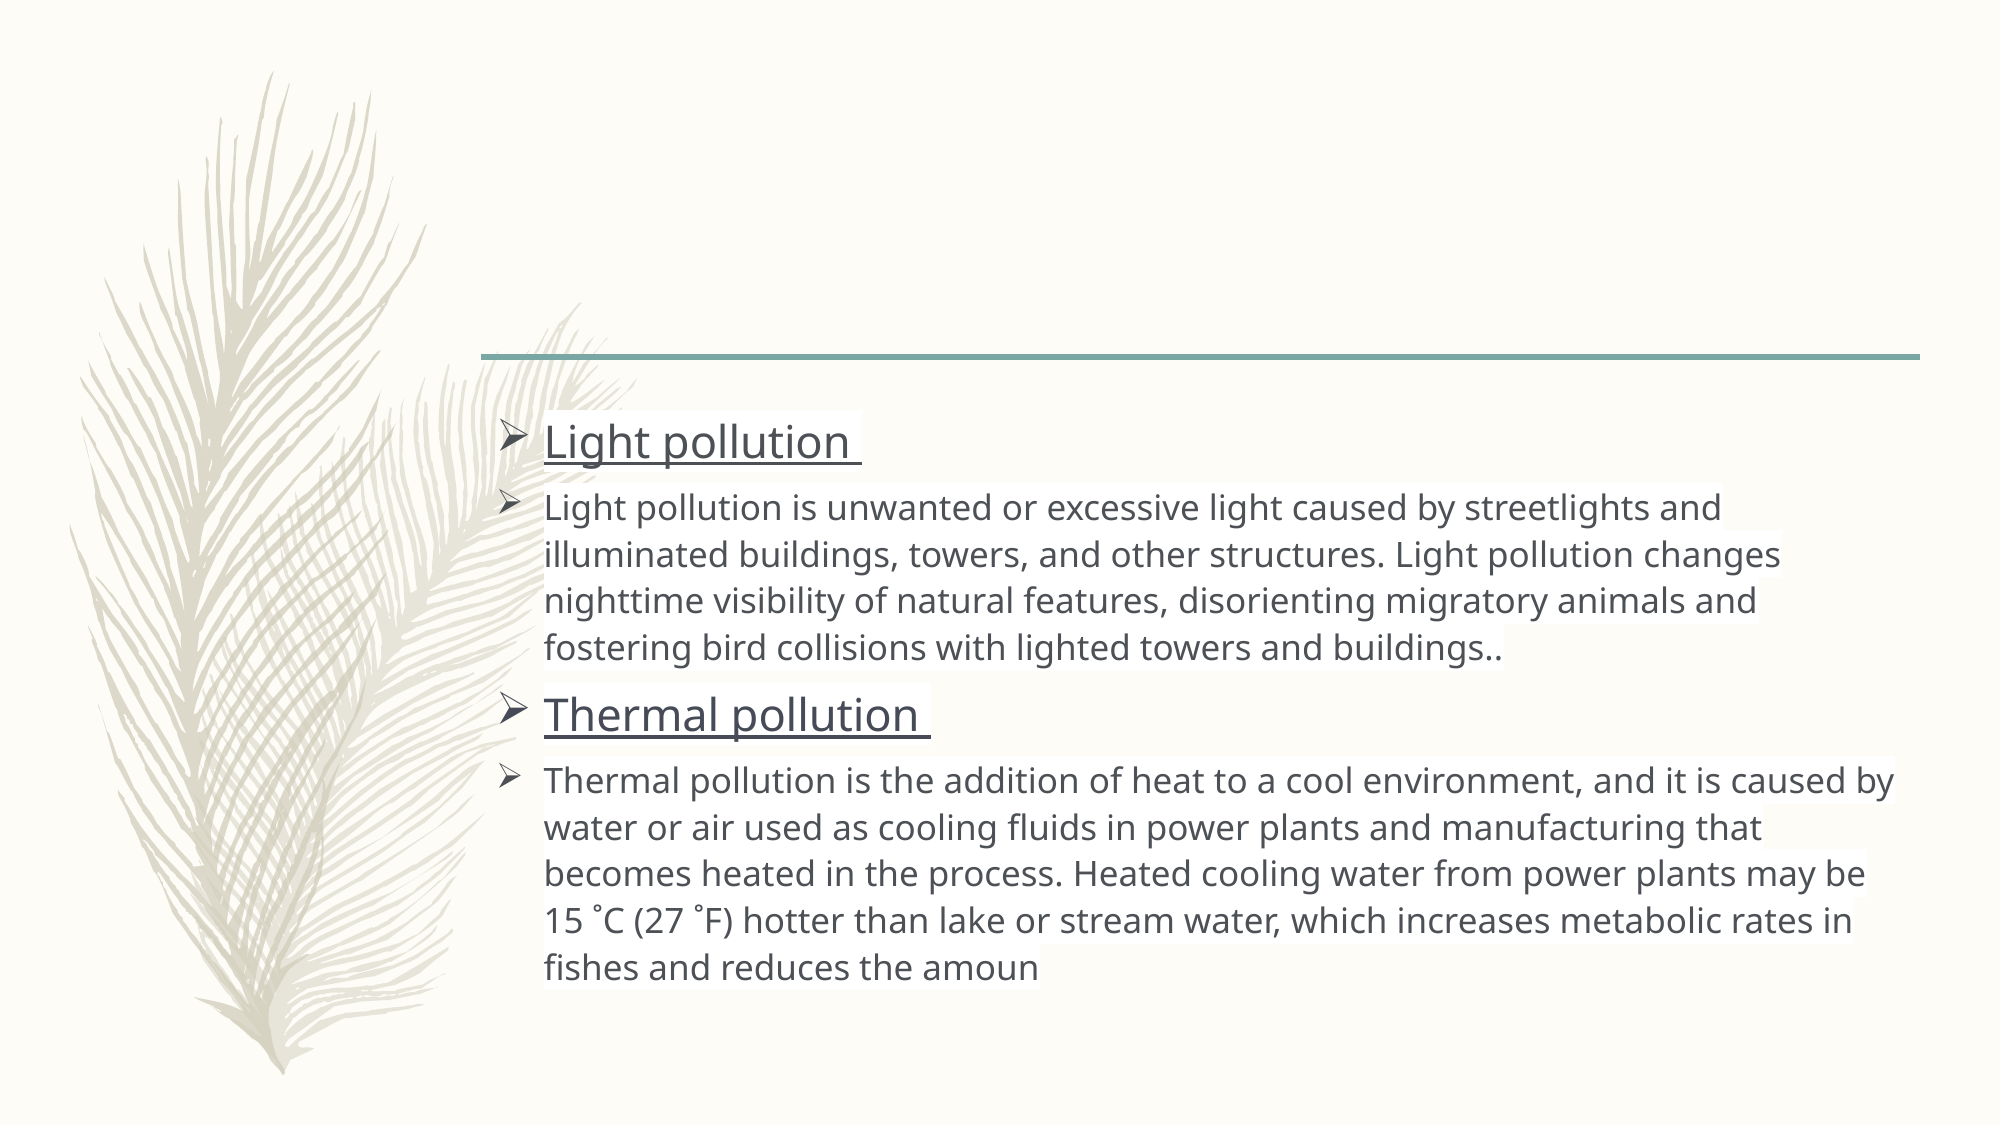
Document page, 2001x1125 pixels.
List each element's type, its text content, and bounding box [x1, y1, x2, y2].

list Light pollution Light pollution is unwanted or excessive light caused by streetlights and illuminated buildings, towers, and other structures. Light pollution changes nighttime visibility of natural features, disorienting migratory animals and fostering bird collisions with lighted towers and buildings.. Thermal pollution Thermal pollution is the addition of heat to a cool environment, and it is caused by water or air used as cooling fluids in power plants and manufacturing that becomes heated in the process. Heated cooling water from power plants may be 15 ˚C (27 ˚F) hotter than lake or stream water, which increases metabolic rates in fishes and reduces the amoun [481, 399, 1920, 999]
